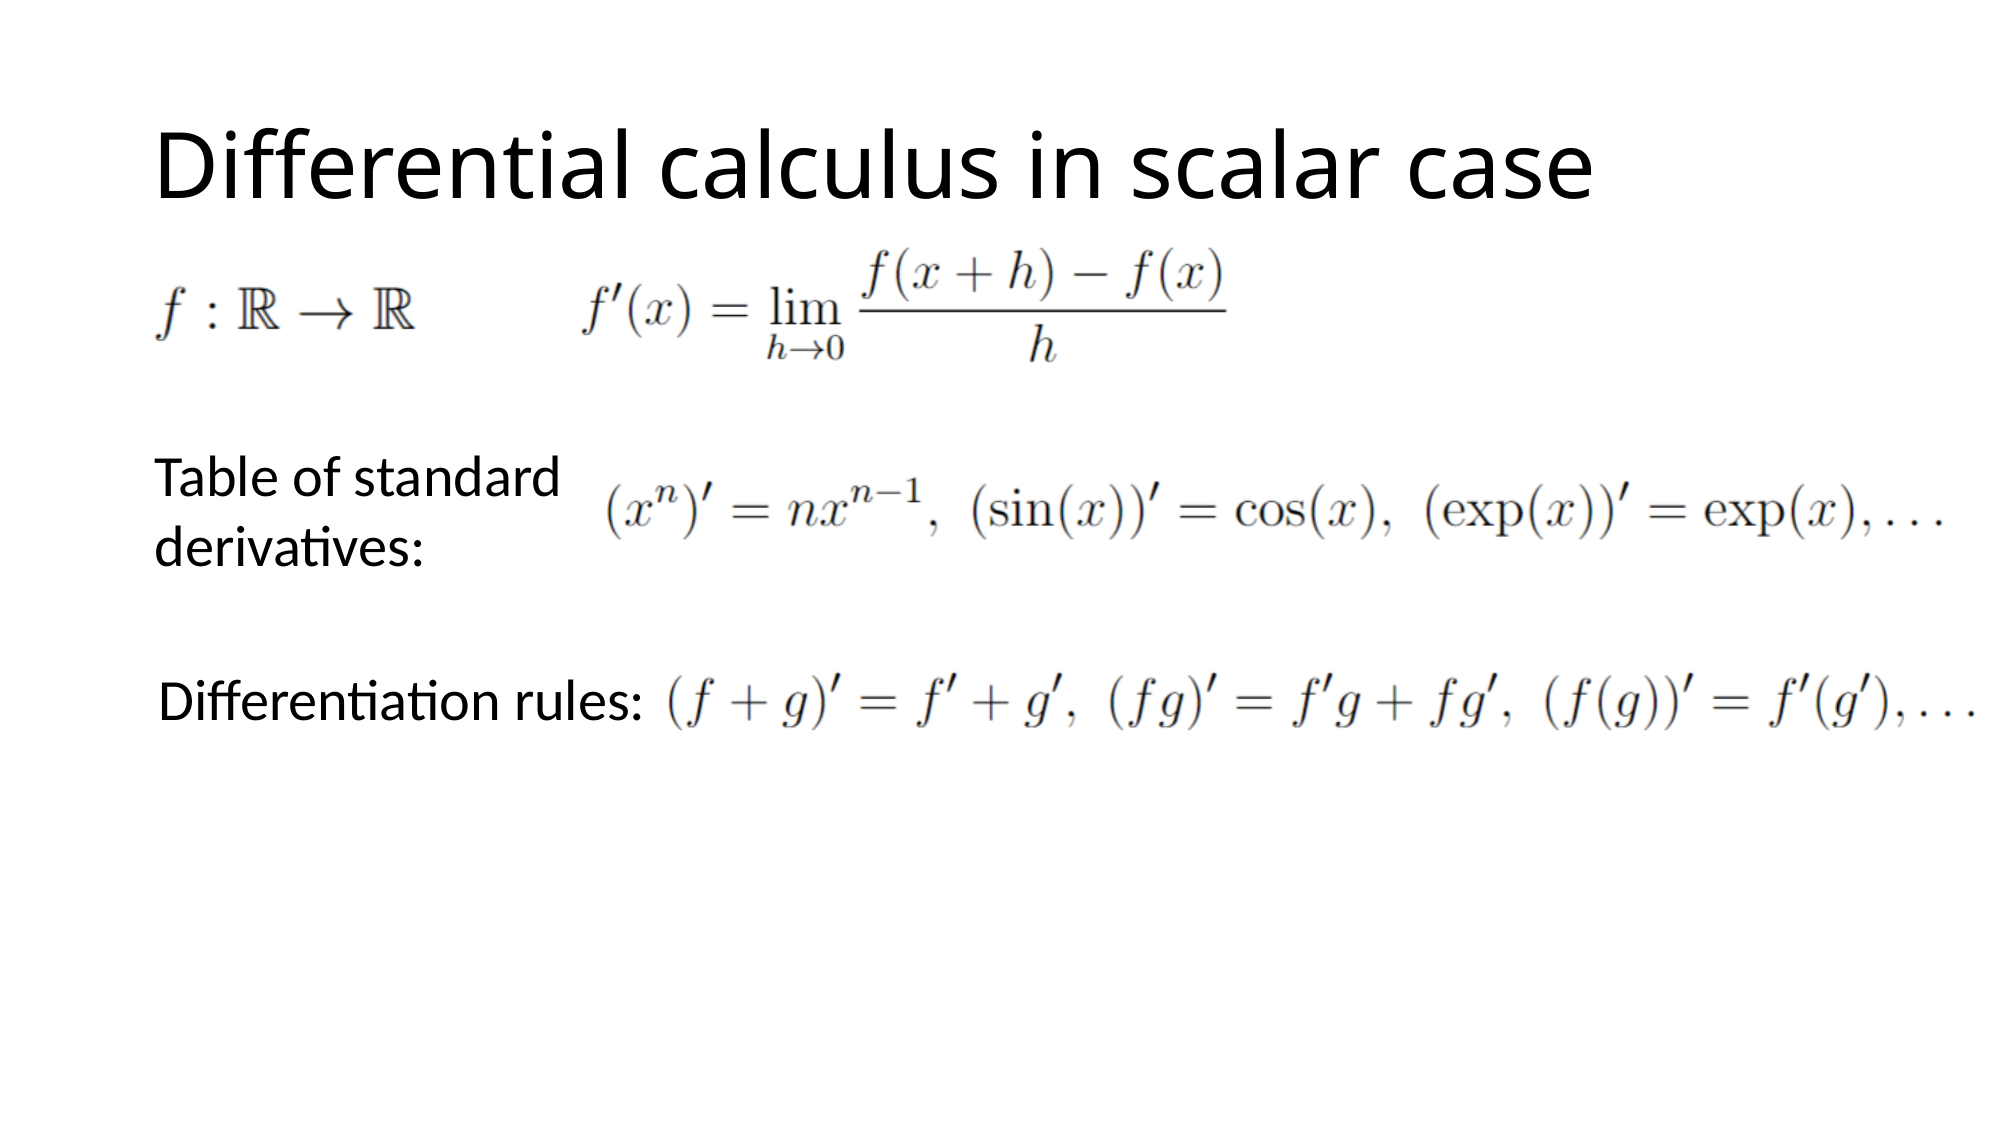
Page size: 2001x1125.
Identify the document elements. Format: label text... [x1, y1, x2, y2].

picture [656, 661, 1990, 748]
text_box Table of standard derivatives: [139, 430, 620, 586]
picture [598, 457, 1960, 552]
picture [569, 240, 1235, 382]
picture [137, 277, 431, 350]
title Differential calculus in scalar case [137, 59, 1863, 278]
text_box Differentiation rules: [143, 654, 661, 740]
